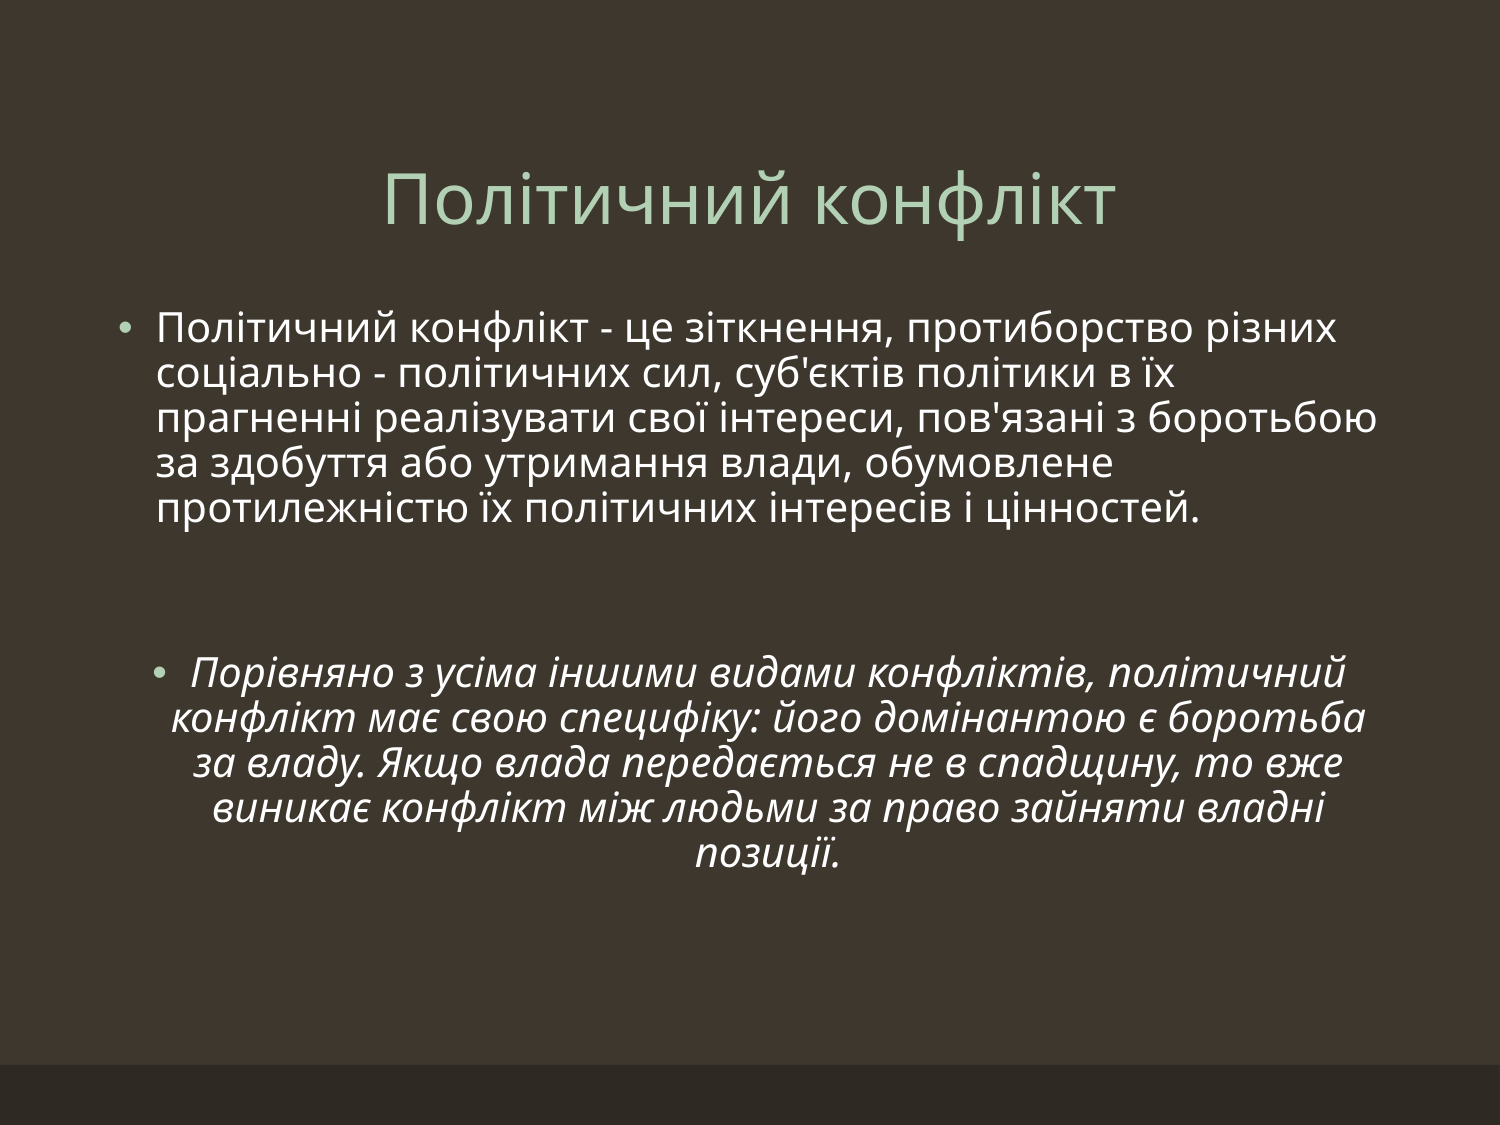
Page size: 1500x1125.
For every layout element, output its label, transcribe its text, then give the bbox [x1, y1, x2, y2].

list Політичний конфлікт - це зіткнення, протиборство різних соціально - політичних сил, суб'єктів політики в їх прагненні реалізувати свої інтереси, пов'язані з боротьбою за здобуття або утримання влади, обумовлене протилежністю їх політичних інтересів і цінностей. Порівняно з усіма іншими видами конфліктів, політичний конфлікт має свою специфіку: його домінантою є боротьба за владу. Якщо влада передається не в спадщину, то вже виникає конфлікт між людьми за право зайняти владні позиції. [103, 299, 1397, 1014]
title Політичний конфлікт [103, 59, 1397, 248]
